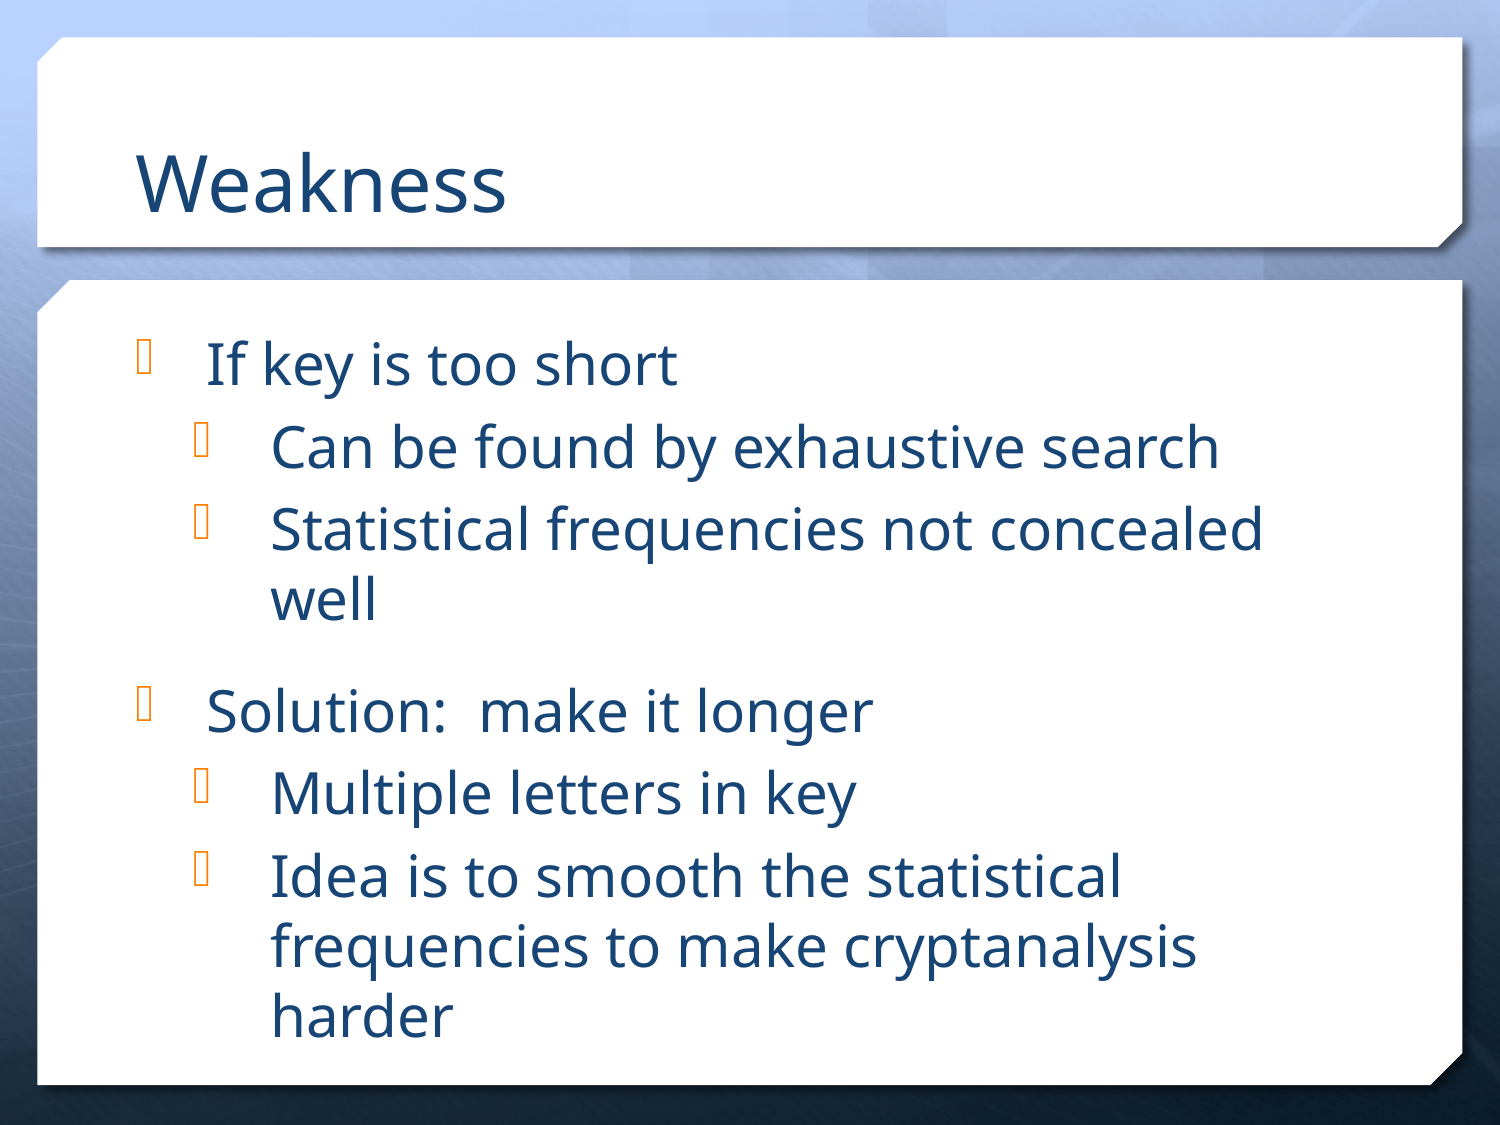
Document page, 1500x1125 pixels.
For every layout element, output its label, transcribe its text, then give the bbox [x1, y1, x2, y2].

picture [0, 0, 1500, 1125]
title Weakness [127, 48, 1373, 237]
list If key is too short Can be found by exhaustive search Statistical frequencies not concealed well Solution: make it longer Multiple letters in key Idea is to smooth the statistical frequencies to make cryptanalysis harder [127, 319, 1373, 978]
